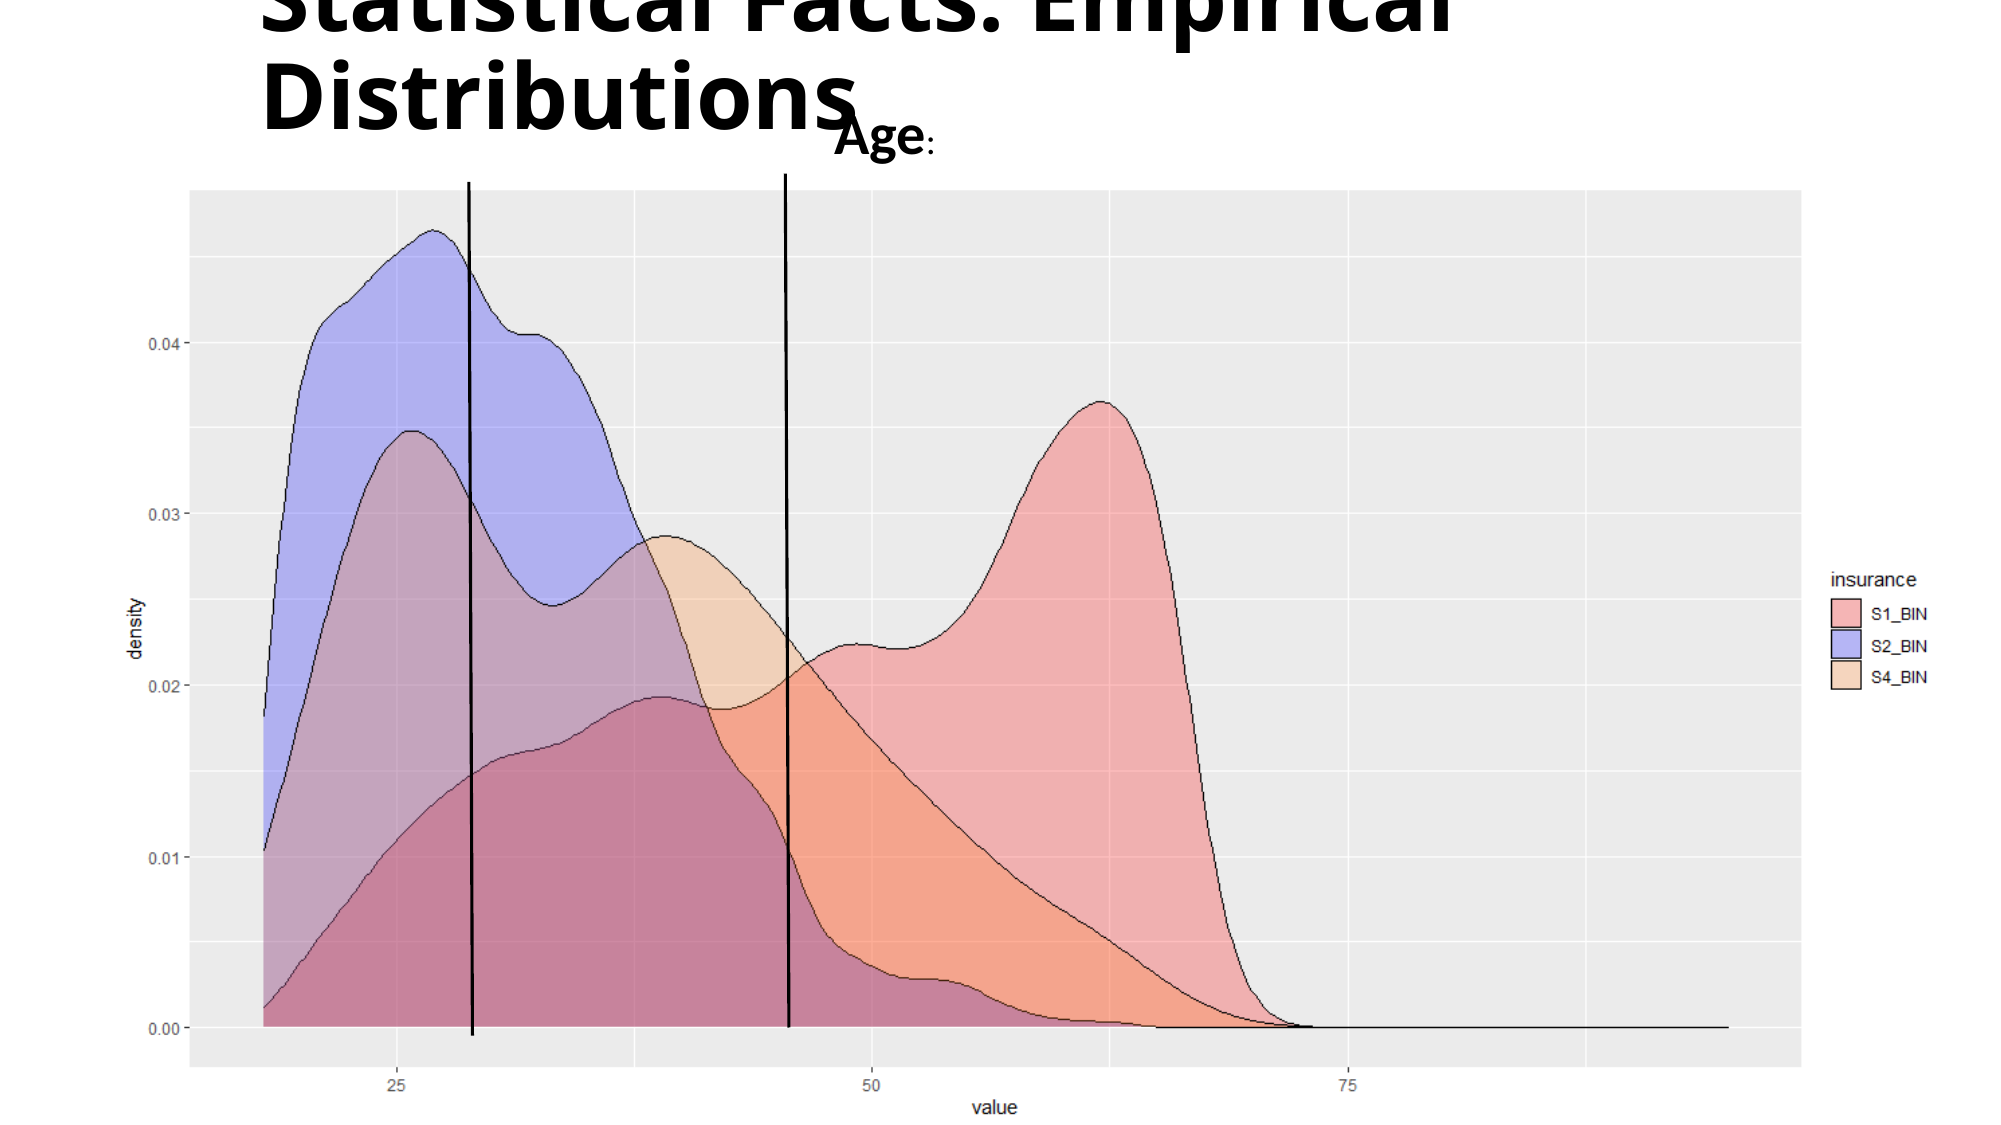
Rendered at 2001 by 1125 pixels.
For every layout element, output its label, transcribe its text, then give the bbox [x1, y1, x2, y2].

title Statistical Facts: Empirical Distributions [244, 0, 1970, 160]
text_box Age: [489, 160, 1281, 174]
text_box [785, 173, 789, 1028]
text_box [468, 181, 473, 1036]
picture [120, 181, 1933, 1125]
